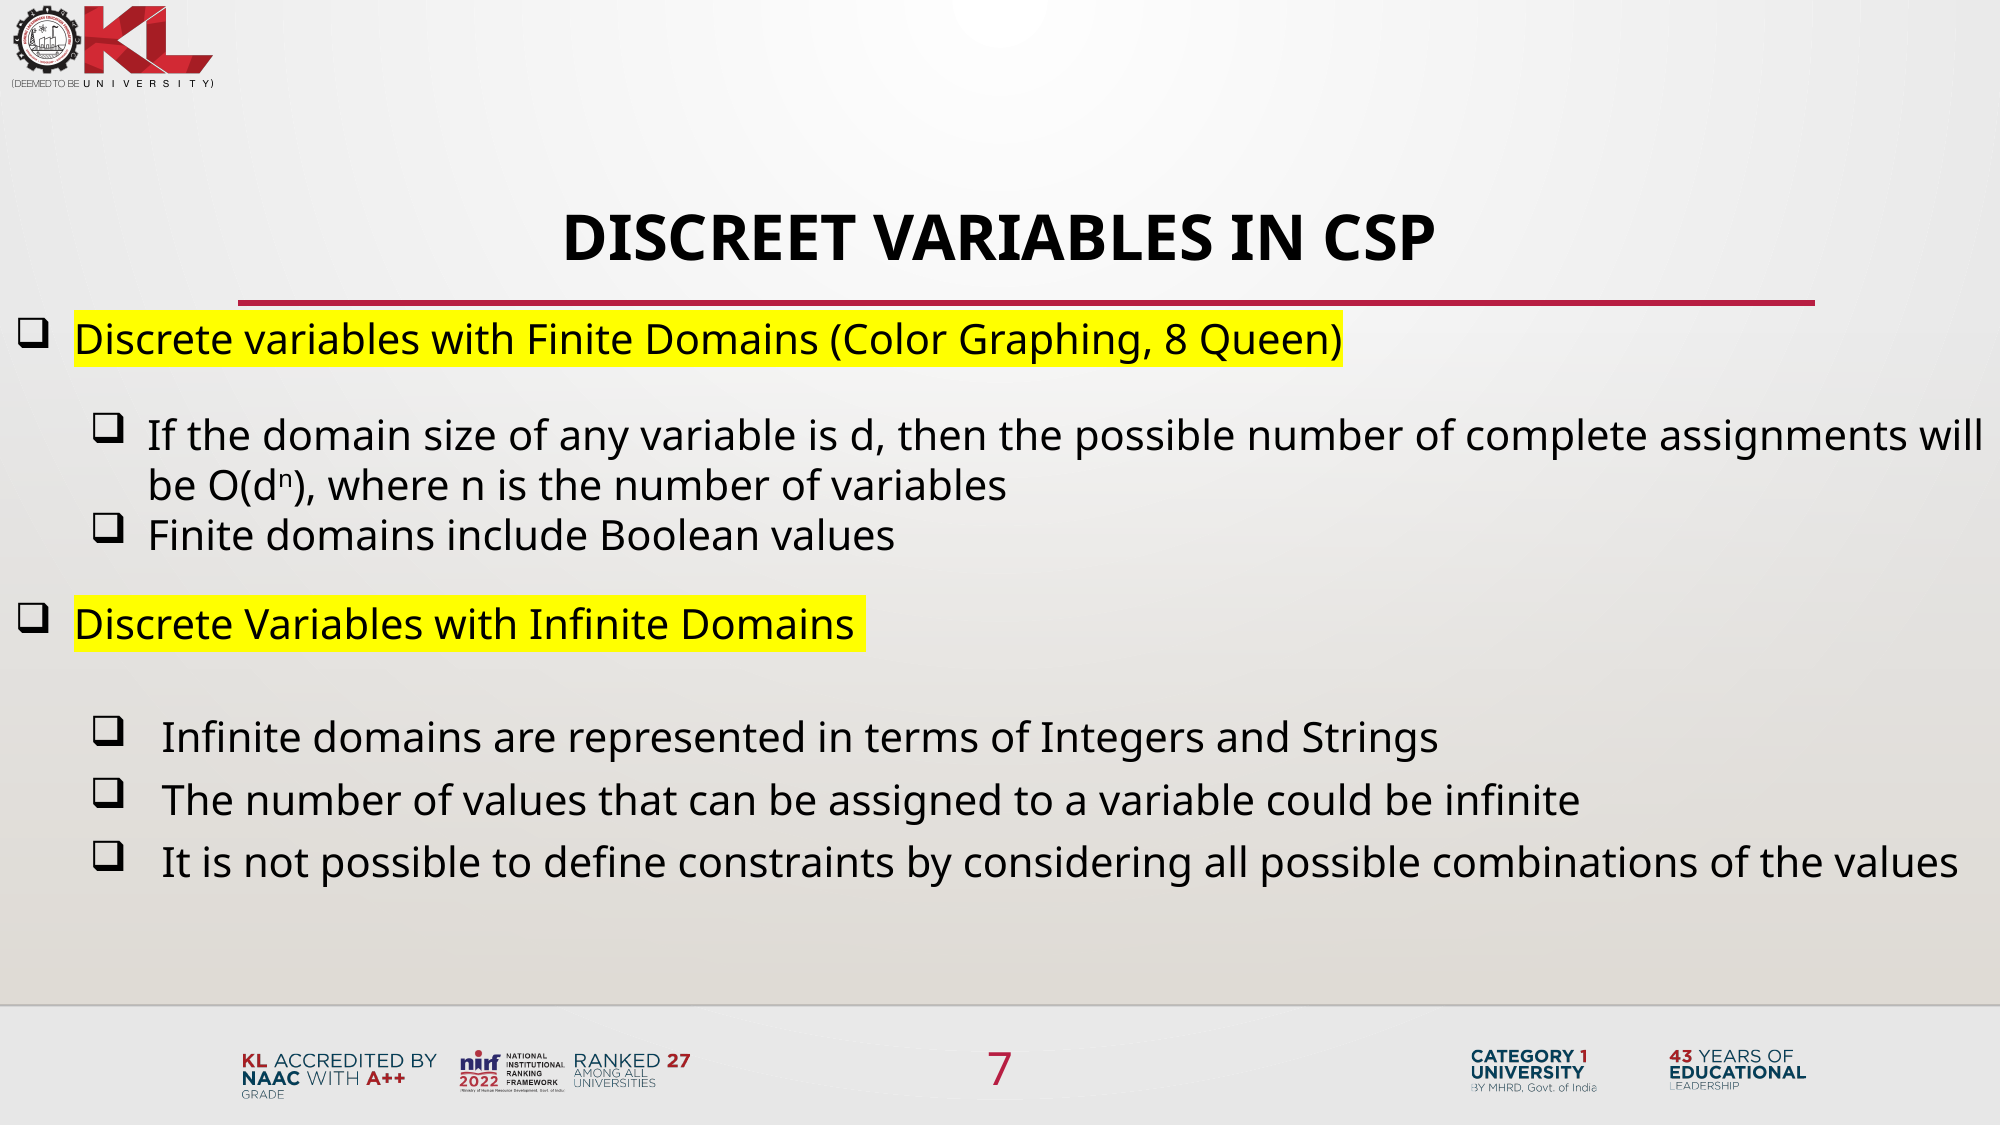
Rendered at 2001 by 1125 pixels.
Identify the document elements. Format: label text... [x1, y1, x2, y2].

slide_number 7 [933, 1031, 1067, 1115]
title Discreet VARIABLES in CSP [40, 198, 1960, 282]
text_box Discrete variables with Finite Domains (Color Graphing, 8 Queen) If the domain size of any variable is d, then the possible number of complete assignments will be O(dn), where n is the number of variables Finite domains include Boolean values Discrete Variables with Infinite Domains Infinite domains are represented in terms of Integers and Strings The number of values that can be assigned to a variable could be infinite It is not possible to define constraints by considering all possible combinations of the values [0, 311, 2000, 930]
picture [12, 5, 213, 88]
picture [238, 1045, 716, 1103]
picture [1447, 1045, 1814, 1101]
